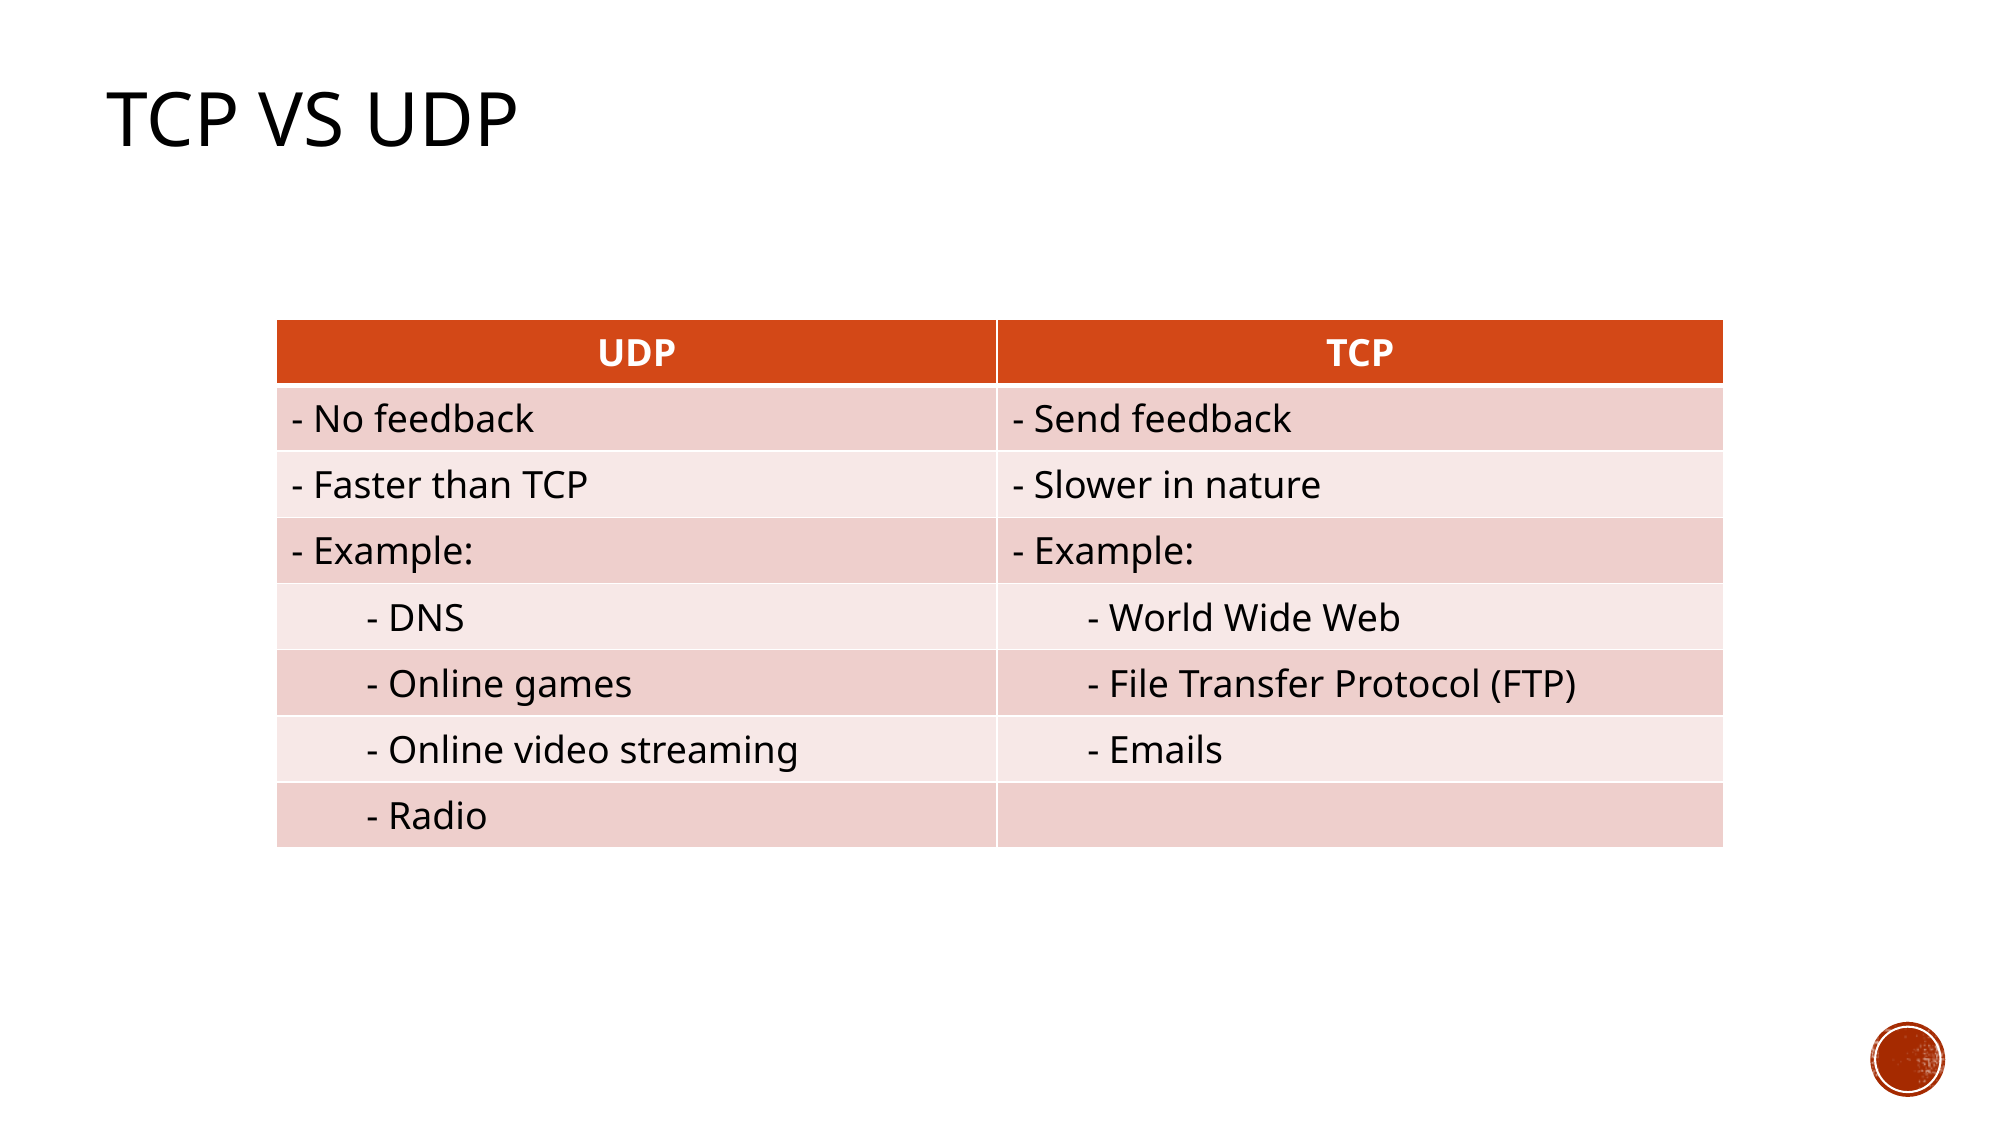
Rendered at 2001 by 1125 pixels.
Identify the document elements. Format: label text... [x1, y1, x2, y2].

title Tcp vs udp [91, 36, 1856, 209]
table_cell - DNS [277, 584, 996, 649]
table_cell - World Wide Web [998, 584, 1723, 649]
table_cell - File Transfer Protocol (FTP) [998, 650, 1723, 715]
table_cell - Send feedback [998, 388, 1723, 450]
table_header TCP [998, 320, 1723, 383]
table_cell - No feedback [277, 388, 996, 450]
table_cell - Radio [277, 783, 996, 847]
table_cell - Emails [998, 717, 1723, 781]
table_header UDP [277, 320, 996, 383]
table_cell - Slower in nature [998, 452, 1723, 517]
table_cell [998, 783, 1723, 847]
table_cell - Online games [277, 650, 996, 715]
table_cell - Online video streaming [277, 717, 996, 781]
table_cell - Faster than TCP [277, 452, 996, 517]
table_cell - Example: [277, 518, 996, 583]
table_cell - Example: [998, 518, 1723, 583]
